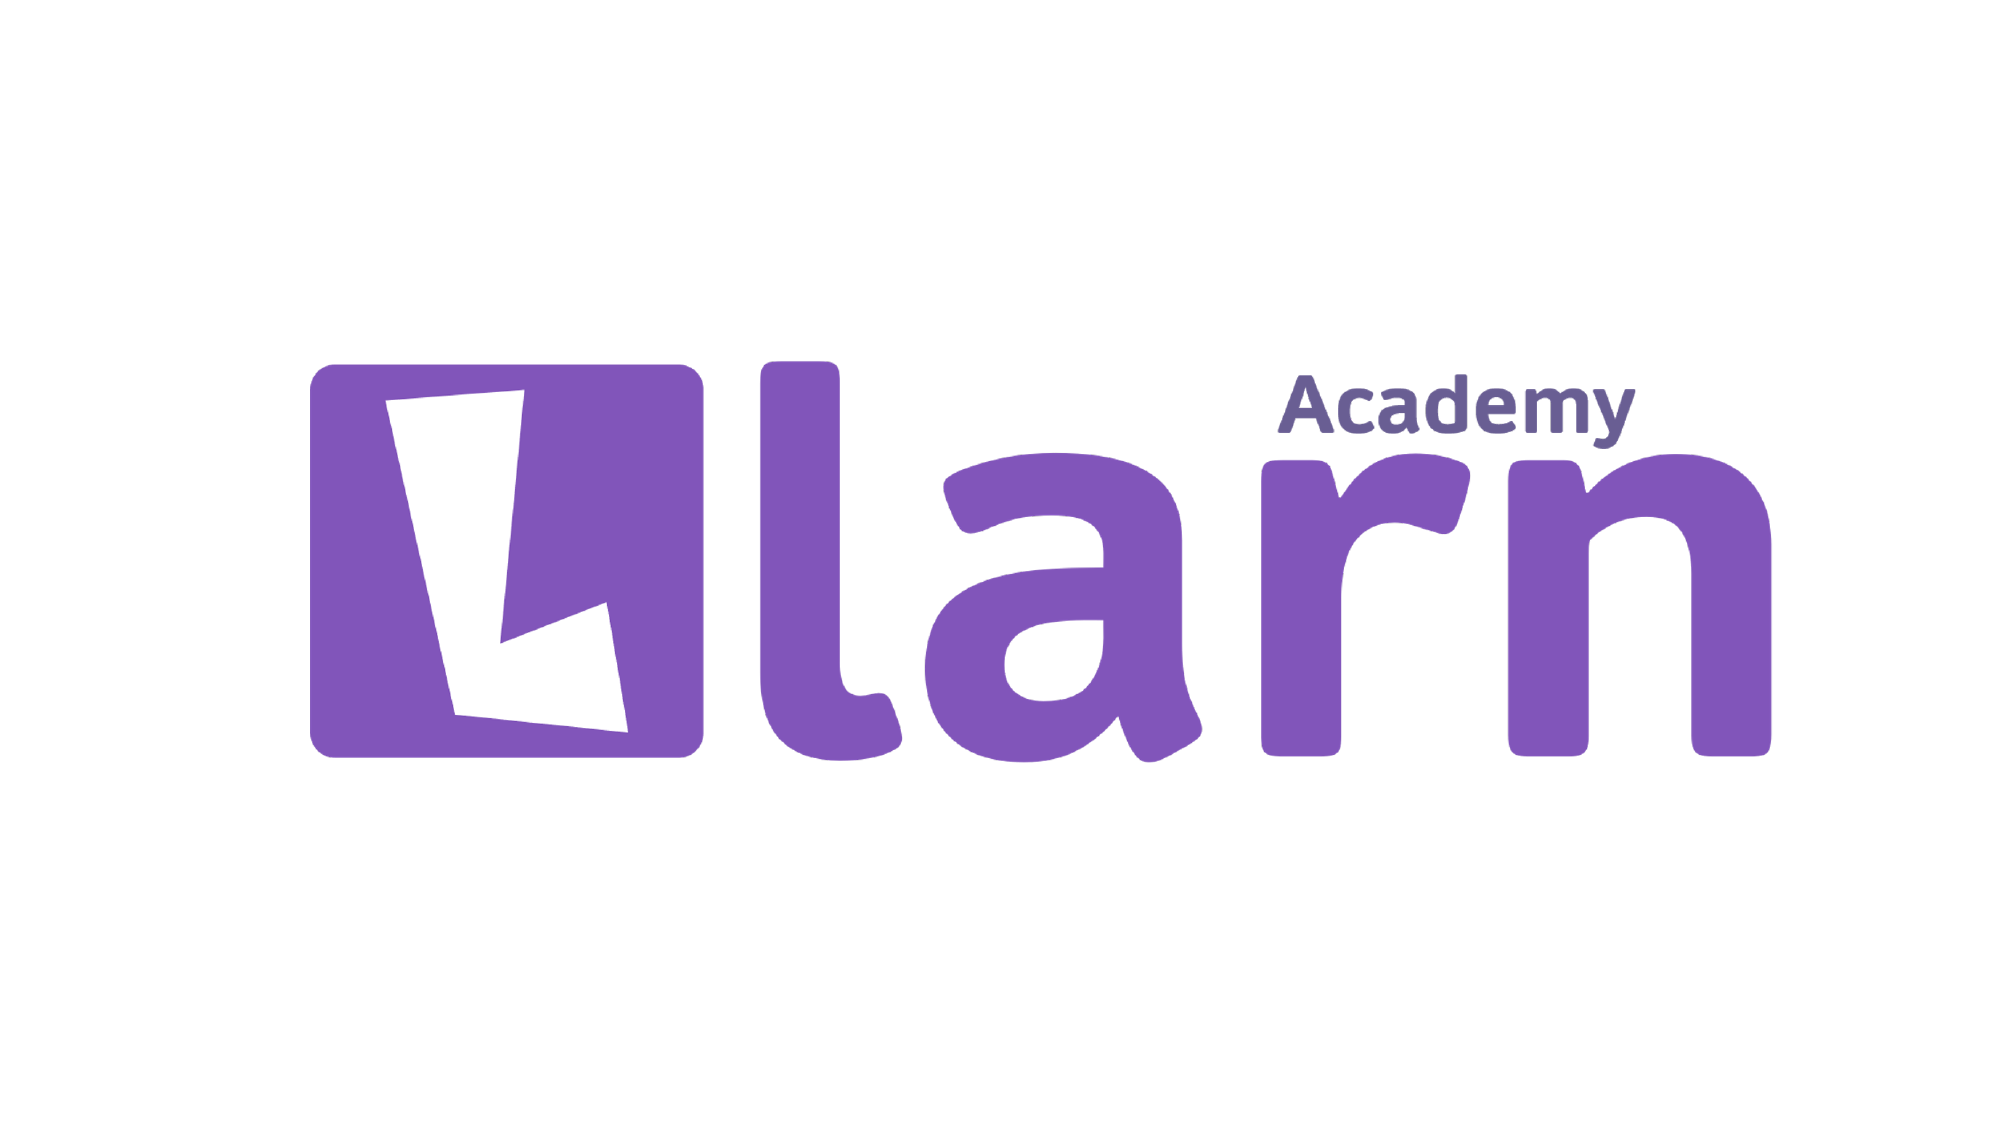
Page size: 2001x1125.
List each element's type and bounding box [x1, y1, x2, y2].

picture [279, 317, 1799, 793]
